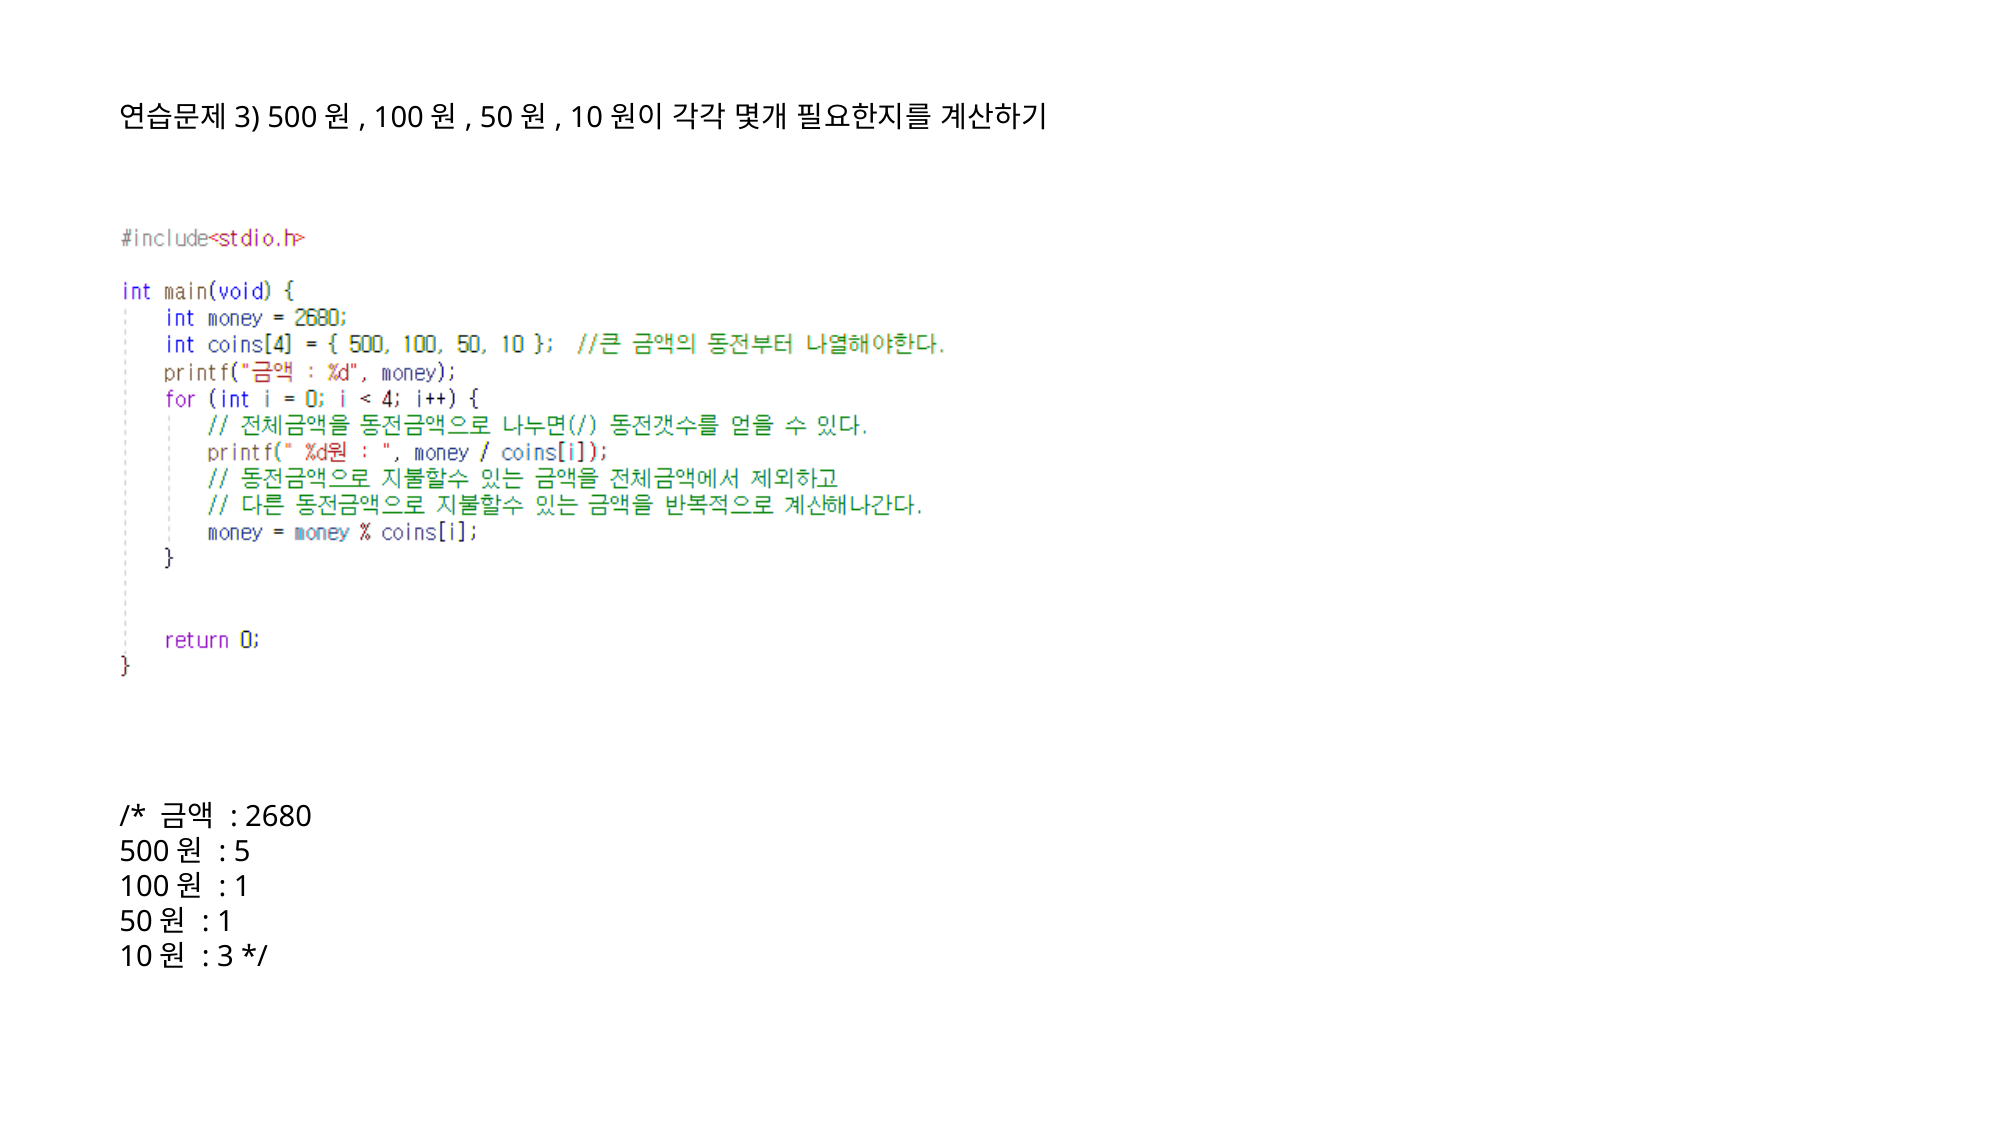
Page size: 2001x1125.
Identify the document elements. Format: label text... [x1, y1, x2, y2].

picture [117, 226, 955, 682]
text_box 연습문제3) 500원, 100원, 50원, 10원이 각각 몇개 필요한지를 계산하기 /* 금액 : 2680 500원 : 5 100원 : 1 50원 : 1 10원 : 3 */ [104, 90, 1956, 980]
